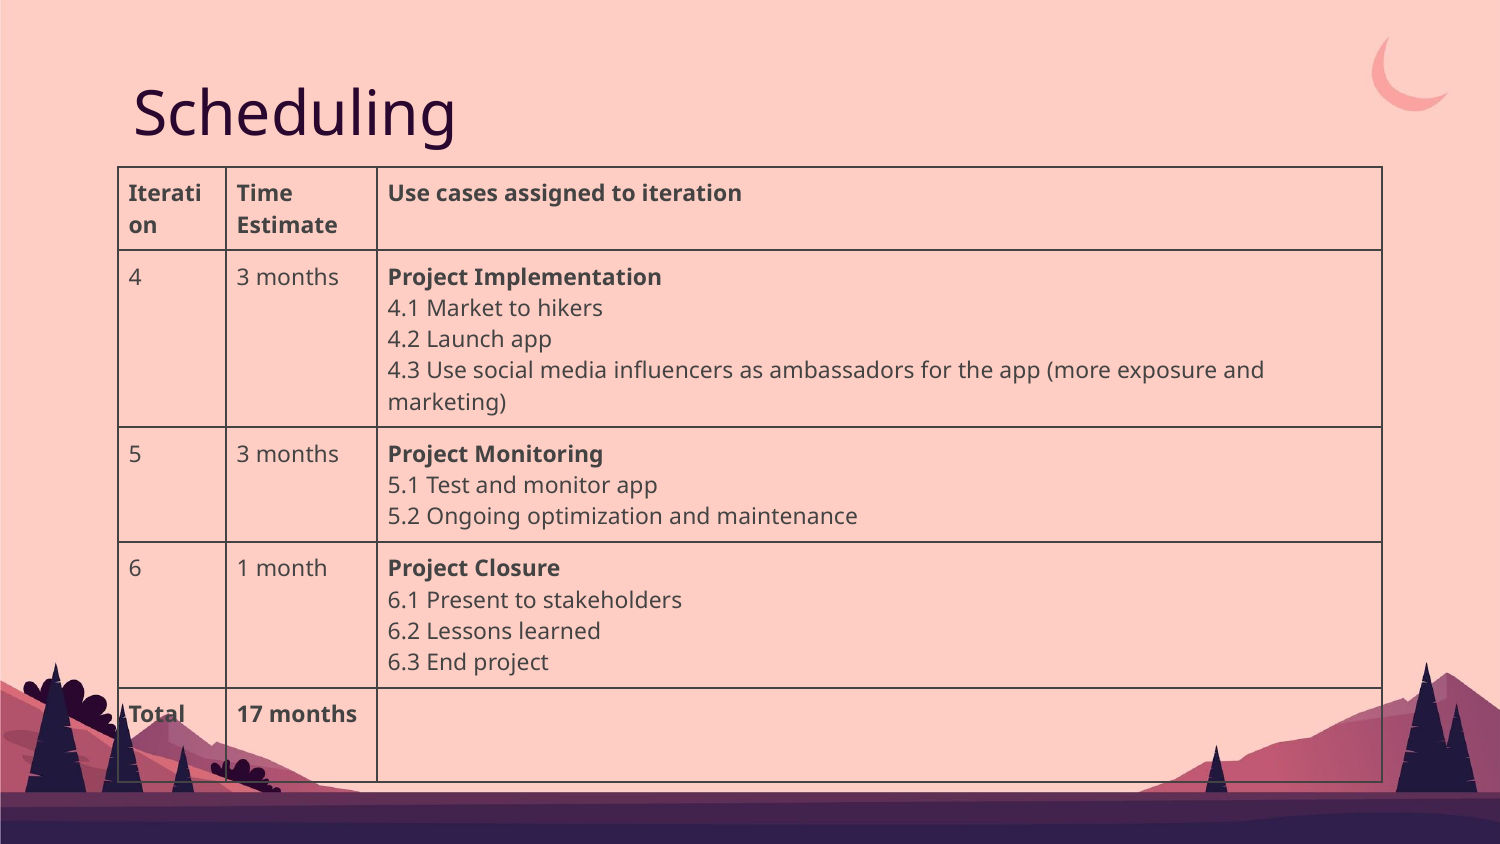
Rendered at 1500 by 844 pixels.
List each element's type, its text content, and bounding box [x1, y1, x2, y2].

table_cell 6 [119, 543, 225, 687]
table_cell 5 [119, 428, 225, 541]
table_cell 17 months [227, 689, 376, 781]
table_cell Project Monitoring 5.1 Test and monitor app 5.2 Ongoing optimization and maintenance [378, 428, 1381, 541]
picture [0, 0, 1500, 844]
table_header Time Estimate [227, 168, 376, 249]
table_cell 4 [119, 251, 225, 426]
table_cell [378, 689, 1381, 781]
table_header Use cases assigned to iteration [378, 168, 1381, 249]
table_cell 3 months [227, 428, 376, 541]
table_cell Total [119, 689, 225, 781]
title Scheduling [118, 57, 1382, 152]
table_cell 1 month [227, 543, 376, 687]
table_header Iteration [119, 168, 225, 249]
table_cell Project Closure 6.1 Present to stakeholders 6.2 Lessons learned 6.3 End project [378, 543, 1381, 687]
table_cell Project Implementation 4.1 Market to hikers 4.2 Launch app 4.3 Use social media influencers as ambassadors for the app (more exposure and marketing) [378, 251, 1381, 426]
table_cell 3 months [227, 251, 376, 426]
